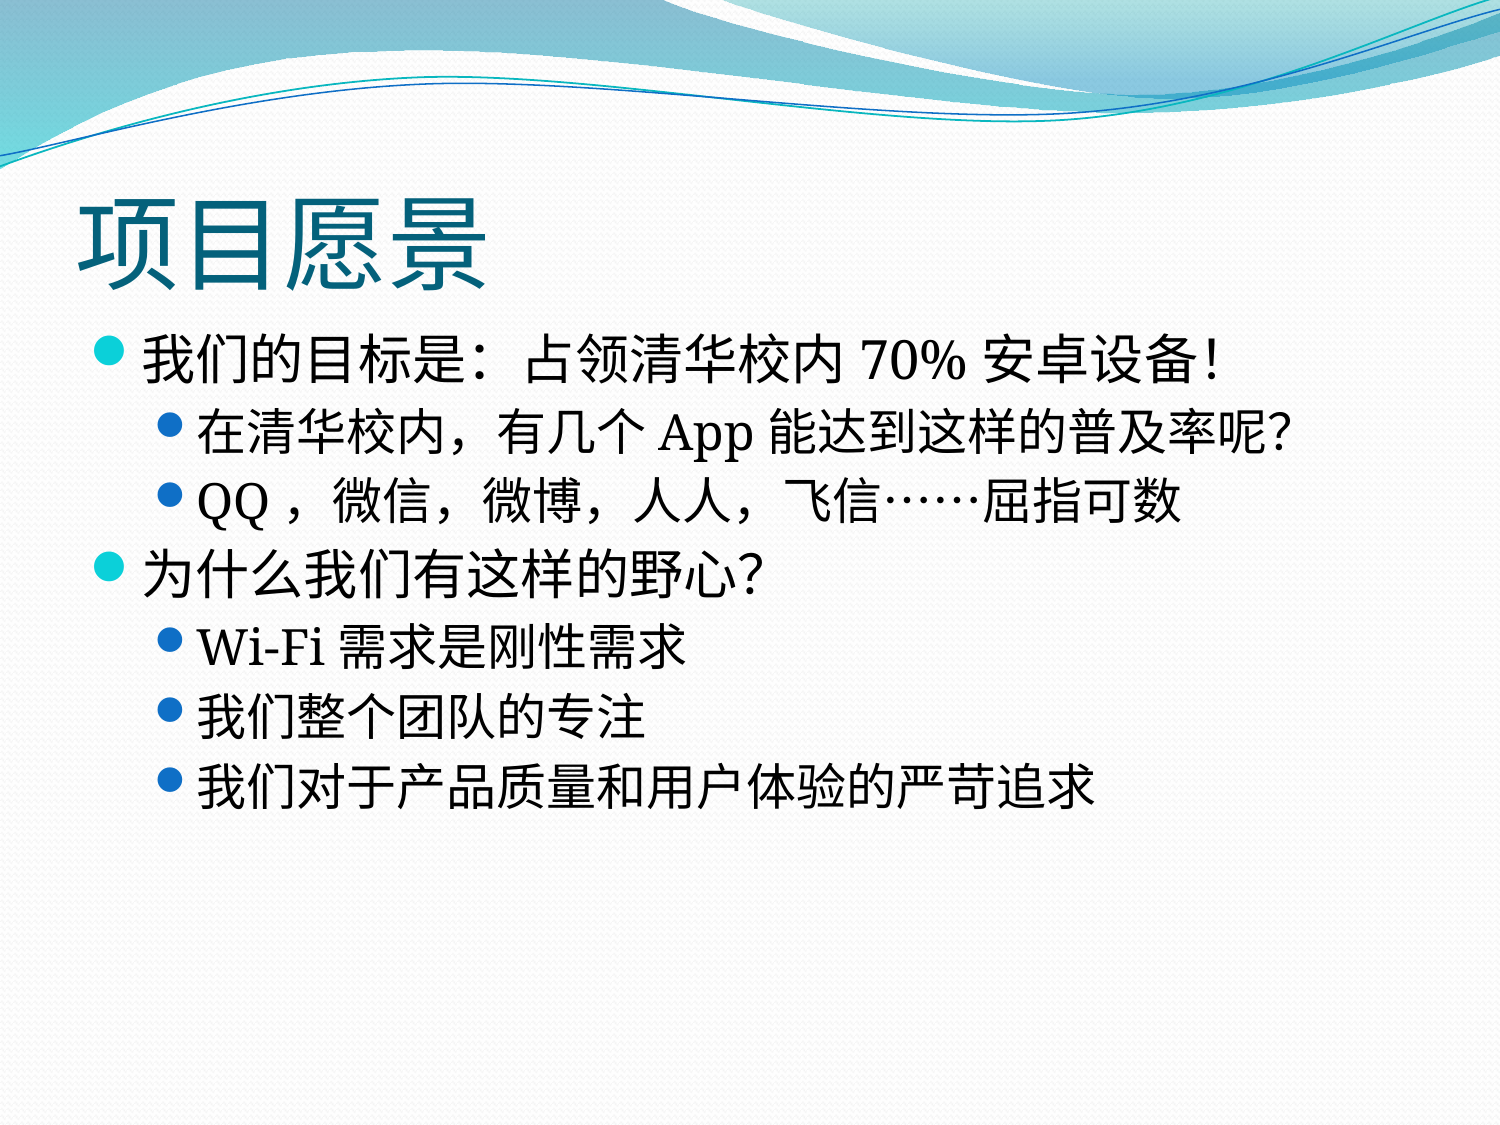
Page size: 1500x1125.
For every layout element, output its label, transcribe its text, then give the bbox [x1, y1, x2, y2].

list 我们的目标是：占领清华校内70%安卓设备！ 在清华校内，有几个App能达到这样的普及率呢？ QQ，微信，微博，人人，飞信……屈指可数 为什么我们有这样的野心？ Wi-Fi需求是刚性需求 我们整个团队的专注 我们对于产品质量和用户体验的严苛追求 [75, 317, 1425, 1038]
title 项目愿景 [75, 115, 1425, 303]
